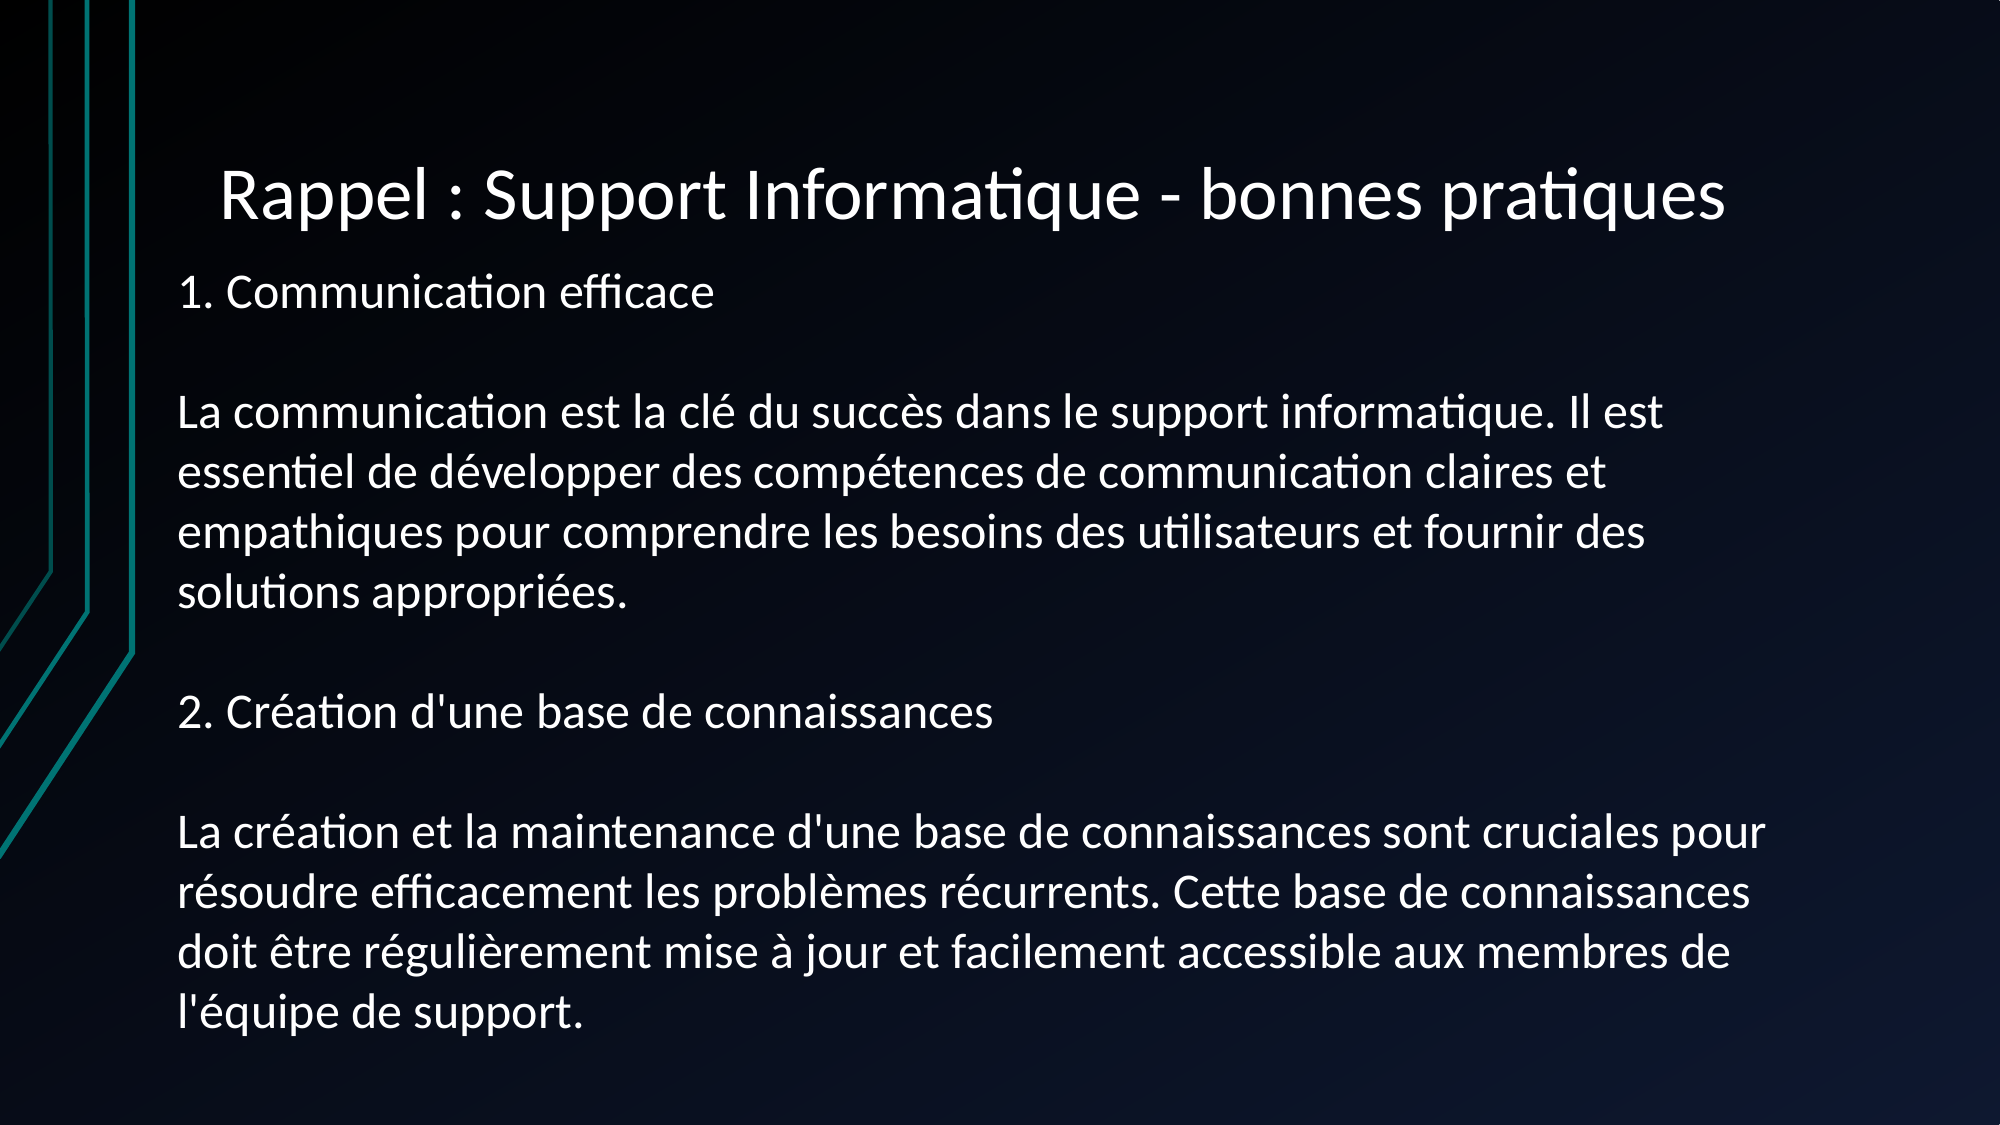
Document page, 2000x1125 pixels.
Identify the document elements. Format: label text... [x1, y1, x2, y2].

text_box 1. Communication efficace La communication est la clé du succès dans le support informatique. Il est essentiel de développer des compétences de communication claires et empathiques pour comprendre les besoins des utilisateurs et fournir des solutions appropriées. 2. Création d'une base de connaissances La création et la maintenance d'une base de connaissances sont cruciales pour résoudre efficacement les problèmes récurrents. Cette base de connaissances doit être régulièrement mise à jour et facilement accessible aux membres de l'équipe de support. [162, 251, 1837, 1047]
title Rappel : Support Informatique - bonnes pratiques [199, 45, 1900, 246]
